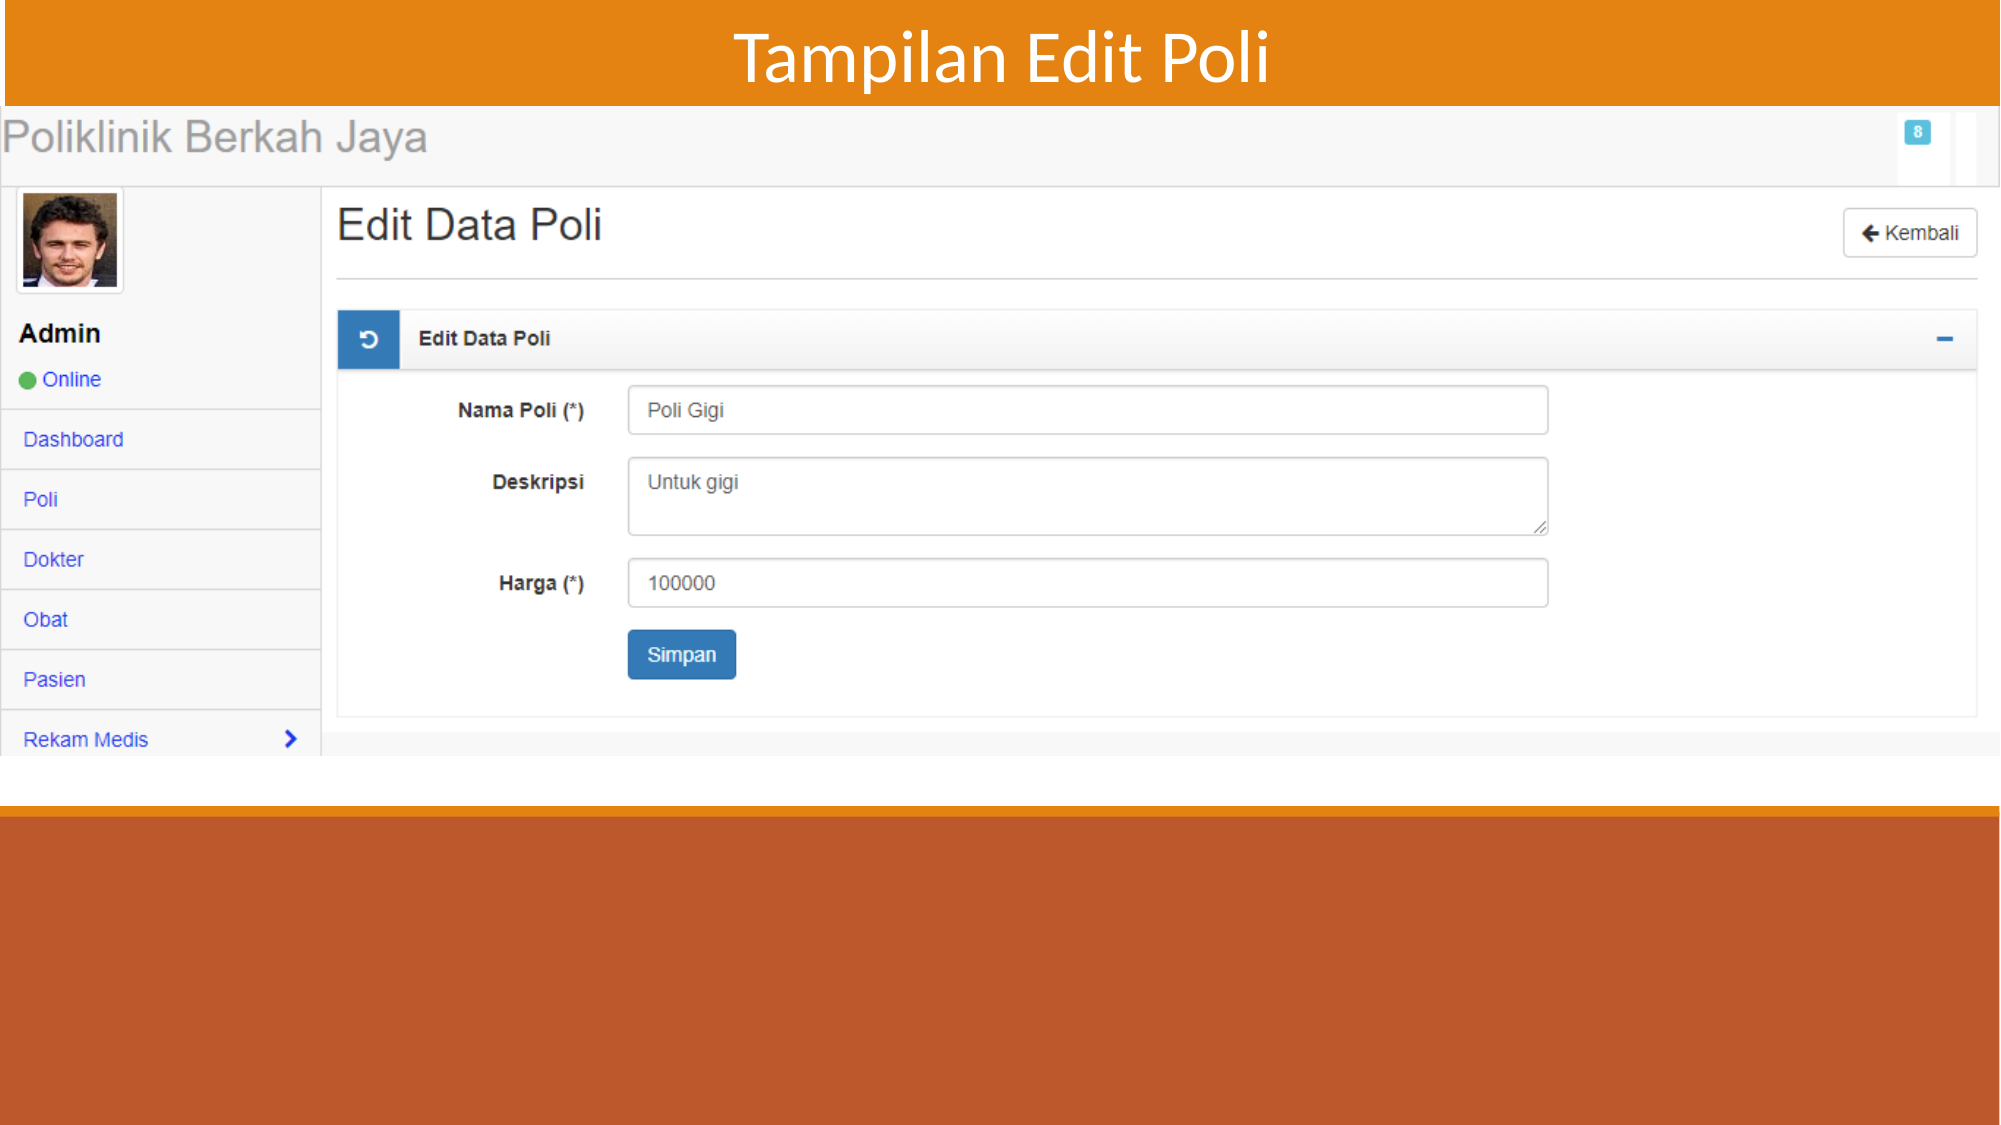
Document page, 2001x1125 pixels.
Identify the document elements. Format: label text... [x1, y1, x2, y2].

picture [0, 106, 2000, 757]
text_box Tampilan Edit Poli [0, 0, 2000, 106]
